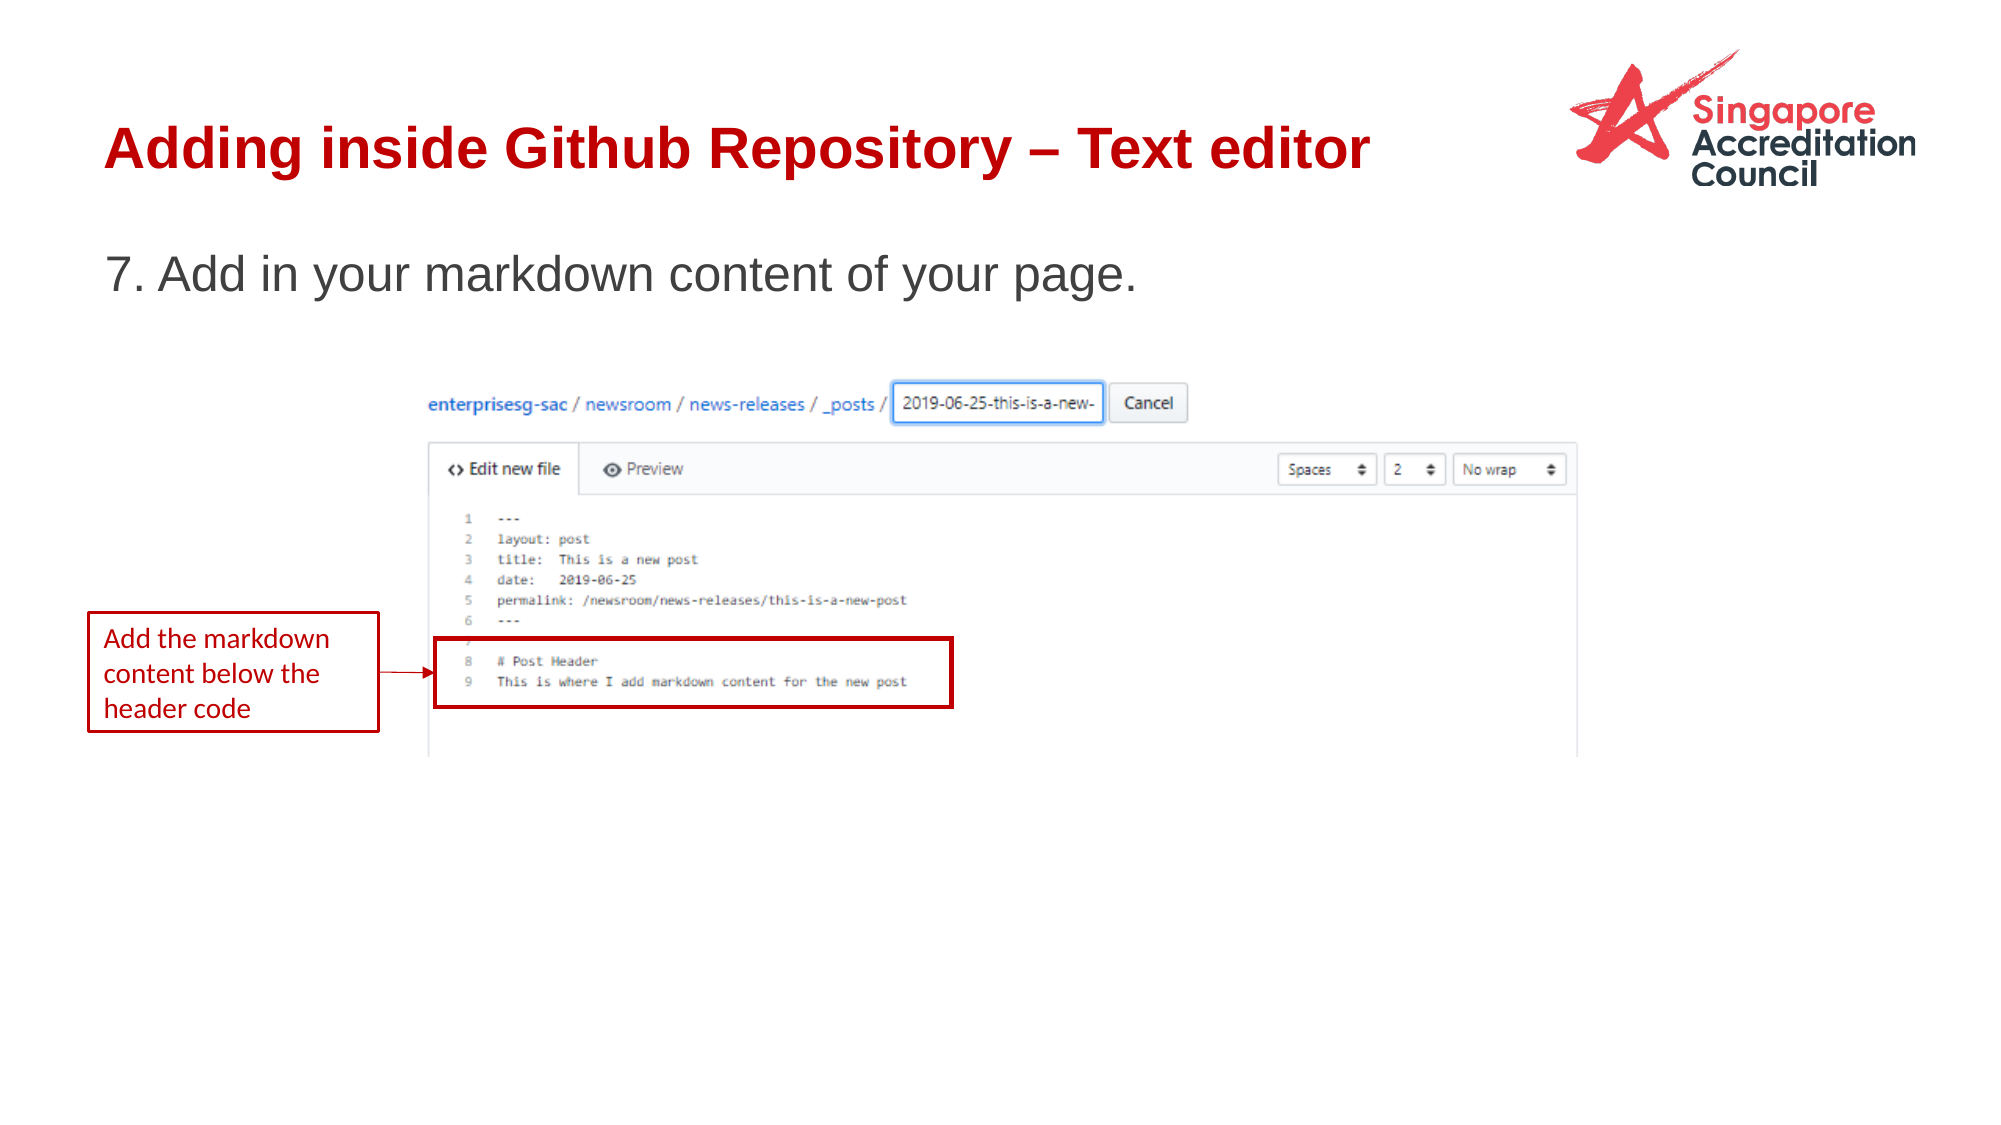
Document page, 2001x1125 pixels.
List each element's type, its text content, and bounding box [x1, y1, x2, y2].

list 7. Add in your markdown content of your page. [89, 240, 1868, 319]
picture [378, 367, 1622, 757]
title Adding inside Github Repository – Text editor [88, 58, 1559, 241]
text_box Add the markdown content below the header code [88, 612, 378, 732]
